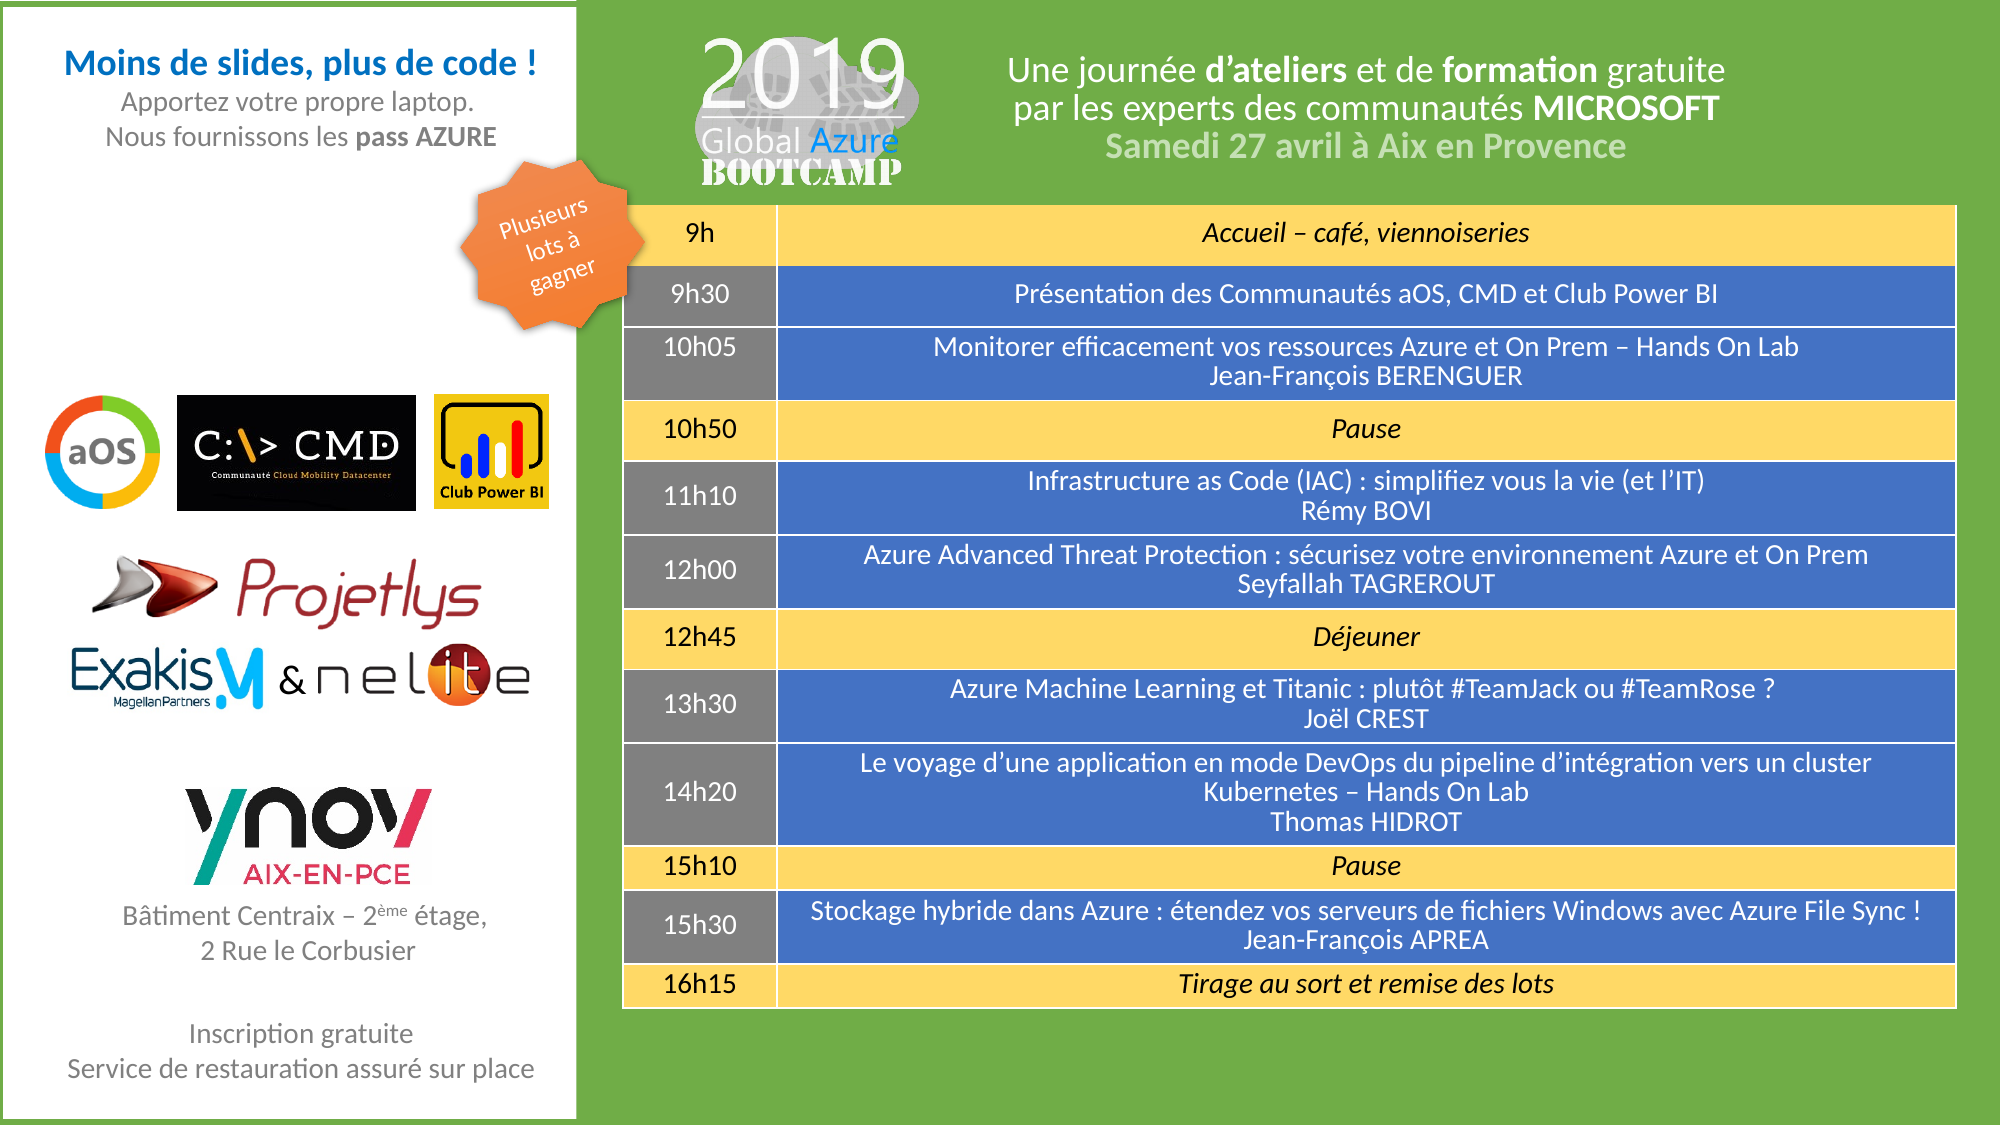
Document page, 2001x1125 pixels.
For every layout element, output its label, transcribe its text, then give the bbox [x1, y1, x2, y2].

text_box Plusieurs lots à gagner [460, 159, 645, 330]
table_header [623, 17, 777, 205]
table_header Une journée d’ateliers et de formation gratuite par les experts des communautés MICROSOFT Samedi 27 avril à Aix en Provence [777, 17, 1956, 205]
table_cell Tirage au sort et remise des lots [778, 965, 1955, 1007]
text_box [0, 3, 575, 1123]
text_box Moins de slides, plus de code ! Apportez votre propre laptop. Nous fournissons les pass AZURE [33, 30, 569, 160]
table_cell Déjeuner [778, 610, 1955, 669]
table_cell 9h30 [624, 266, 776, 326]
table_cell Monitorer efficacement vos ressources Azure et On Prem – Hands On Lab Jean-François BERENGUER [778, 328, 1955, 400]
table_cell 13h30 [624, 670, 776, 742]
table_cell 16h15 [624, 965, 776, 1007]
table_cell Infrastructure as Code (IAC) : simplifiez vous la vie (et l’IT) Rémy BOVI [778, 462, 1955, 534]
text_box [67, 545, 535, 788]
table_cell Accueil – café, viennoiseries [778, 205, 1955, 266]
table_cell Stockage hybride dans Azure : étendez vos serveurs de fichiers Windows avec Azure File Sync ! Jean-François APREA [778, 891, 1955, 963]
table_cell 11h10 [624, 462, 776, 534]
picture [695, 3, 919, 202]
table_cell 9h [634, 205, 776, 266]
table_cell Présentation des Communautés aOS, CMD et Club Power BI [778, 266, 1955, 326]
table_cell 15h10 [624, 847, 776, 889]
table_cell Azure Advanced Threat Protection : sécurisez votre environnement Azure et On Prem Seyfallah TAGREROUT [778, 536, 1955, 608]
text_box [102, 787, 515, 975]
table_cell 12h45 [624, 610, 776, 669]
picture [434, 394, 549, 509]
table_cell 10h50 [624, 401, 776, 460]
table_cell Pause [778, 401, 1955, 460]
table_cell 15h30 [624, 891, 776, 963]
table_cell Azure Machine Learning et Titanic : plutôt #TeamJack ou #TeamRose ? Joël CREST [778, 670, 1955, 742]
table_cell 10h05 [624, 328, 776, 400]
table_cell 14h20 [624, 744, 776, 845]
table_cell Le voyage d’une application en mode DevOps du pipeline d’intégration vers un cluster Kubernetes – Hands On Lab Thomas HIDROT [778, 744, 1955, 845]
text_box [45, 395, 416, 511]
text_box Inscription gratuite Service de restauration assuré sur place [33, 1007, 569, 1092]
table_cell 12h00 [624, 536, 776, 608]
table_cell Pause [778, 847, 1955, 889]
text_box [575, 0, 2000, 1125]
